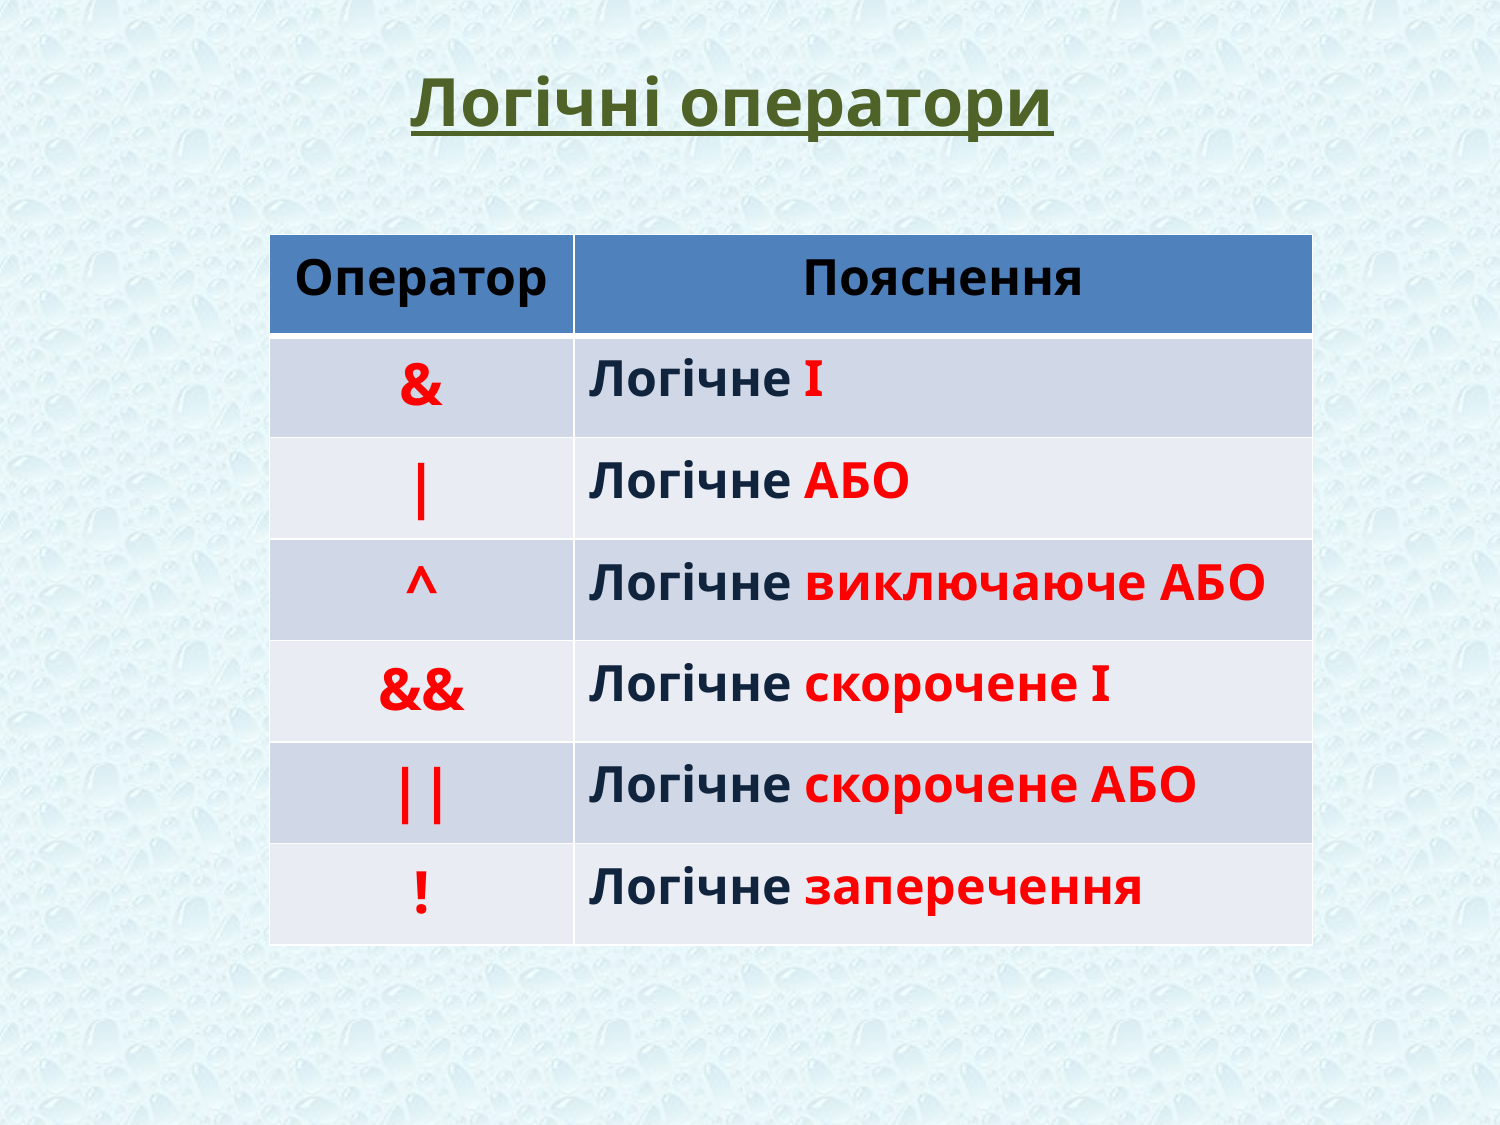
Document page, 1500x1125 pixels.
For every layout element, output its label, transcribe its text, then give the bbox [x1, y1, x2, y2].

table_cell ! [270, 844, 573, 944]
title Логічні оператори [246, 35, 1219, 164]
table_cell & [270, 339, 573, 437]
table_cell && [270, 641, 573, 741]
table_cell ^ [270, 540, 573, 640]
table_header Оператор [270, 235, 573, 333]
table_cell Логічне скорочене І [575, 641, 1312, 741]
table_header Пояснення [575, 235, 1312, 333]
table_cell | [270, 438, 573, 538]
table_cell || [270, 743, 573, 843]
table_cell Логічне заперечення [575, 844, 1312, 944]
table_cell Логічне скорочене АБО [575, 743, 1312, 843]
table_cell Логічне І [575, 339, 1312, 437]
table_cell Логічне виключаюче АБО [575, 540, 1312, 640]
table_cell Логічне АБО [575, 438, 1312, 538]
